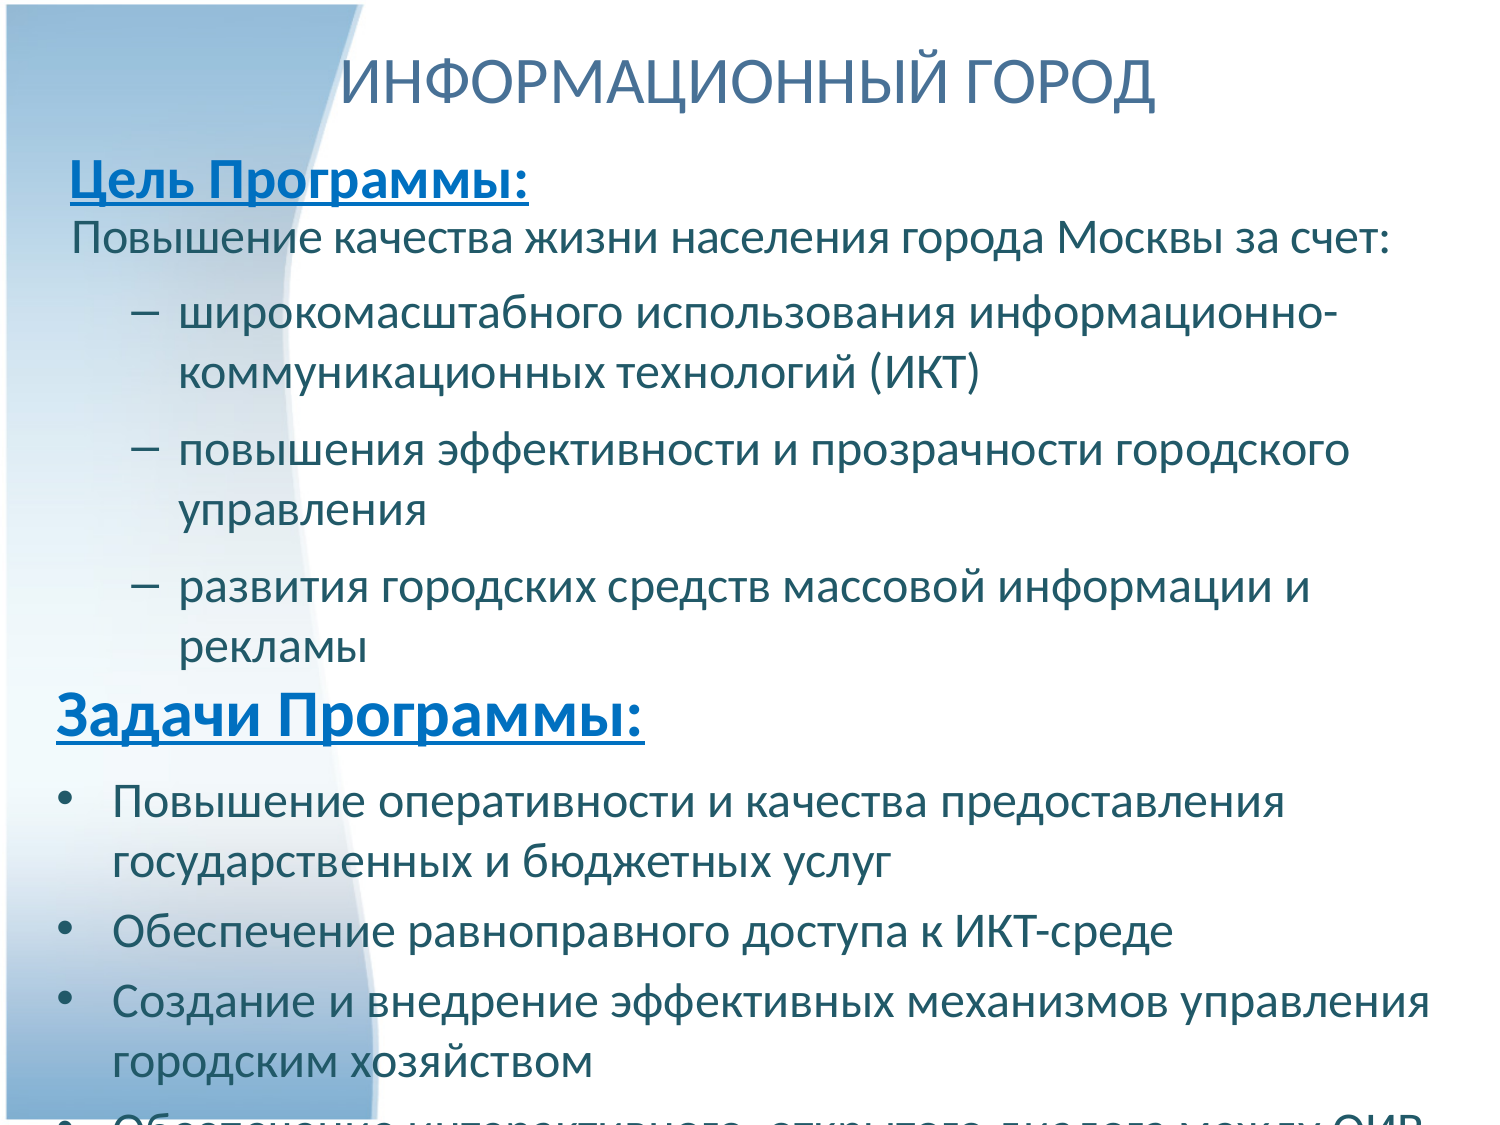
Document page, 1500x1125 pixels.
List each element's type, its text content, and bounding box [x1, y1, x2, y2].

picture [0, 0, 1500, 1125]
text_box ИНФОРМАЦИОННЫЙ ГОРОД [324, 30, 1352, 124]
list Цель Программы: Повышение качества жизни населения города Москвы за счет: широкомасштабного использования информационно-коммуникационных технологий (ИКТ) повышения эффективности и прозрачности городского управления развития городских средств массовой информации и рекламы Задачи Программы: Повышение оперативности и качества предоставления государственных и бюджетных услуг Обеспечение равноправного доступа к ИКТ-среде Создание и внедрение эффективных механизмов управления городским хозяйством Обеспечение интерактивного, открытого диалога между ОИВ города и гражданами Создание благоприятных условий для развития ИТ отрасли [41, 148, 1471, 1006]
